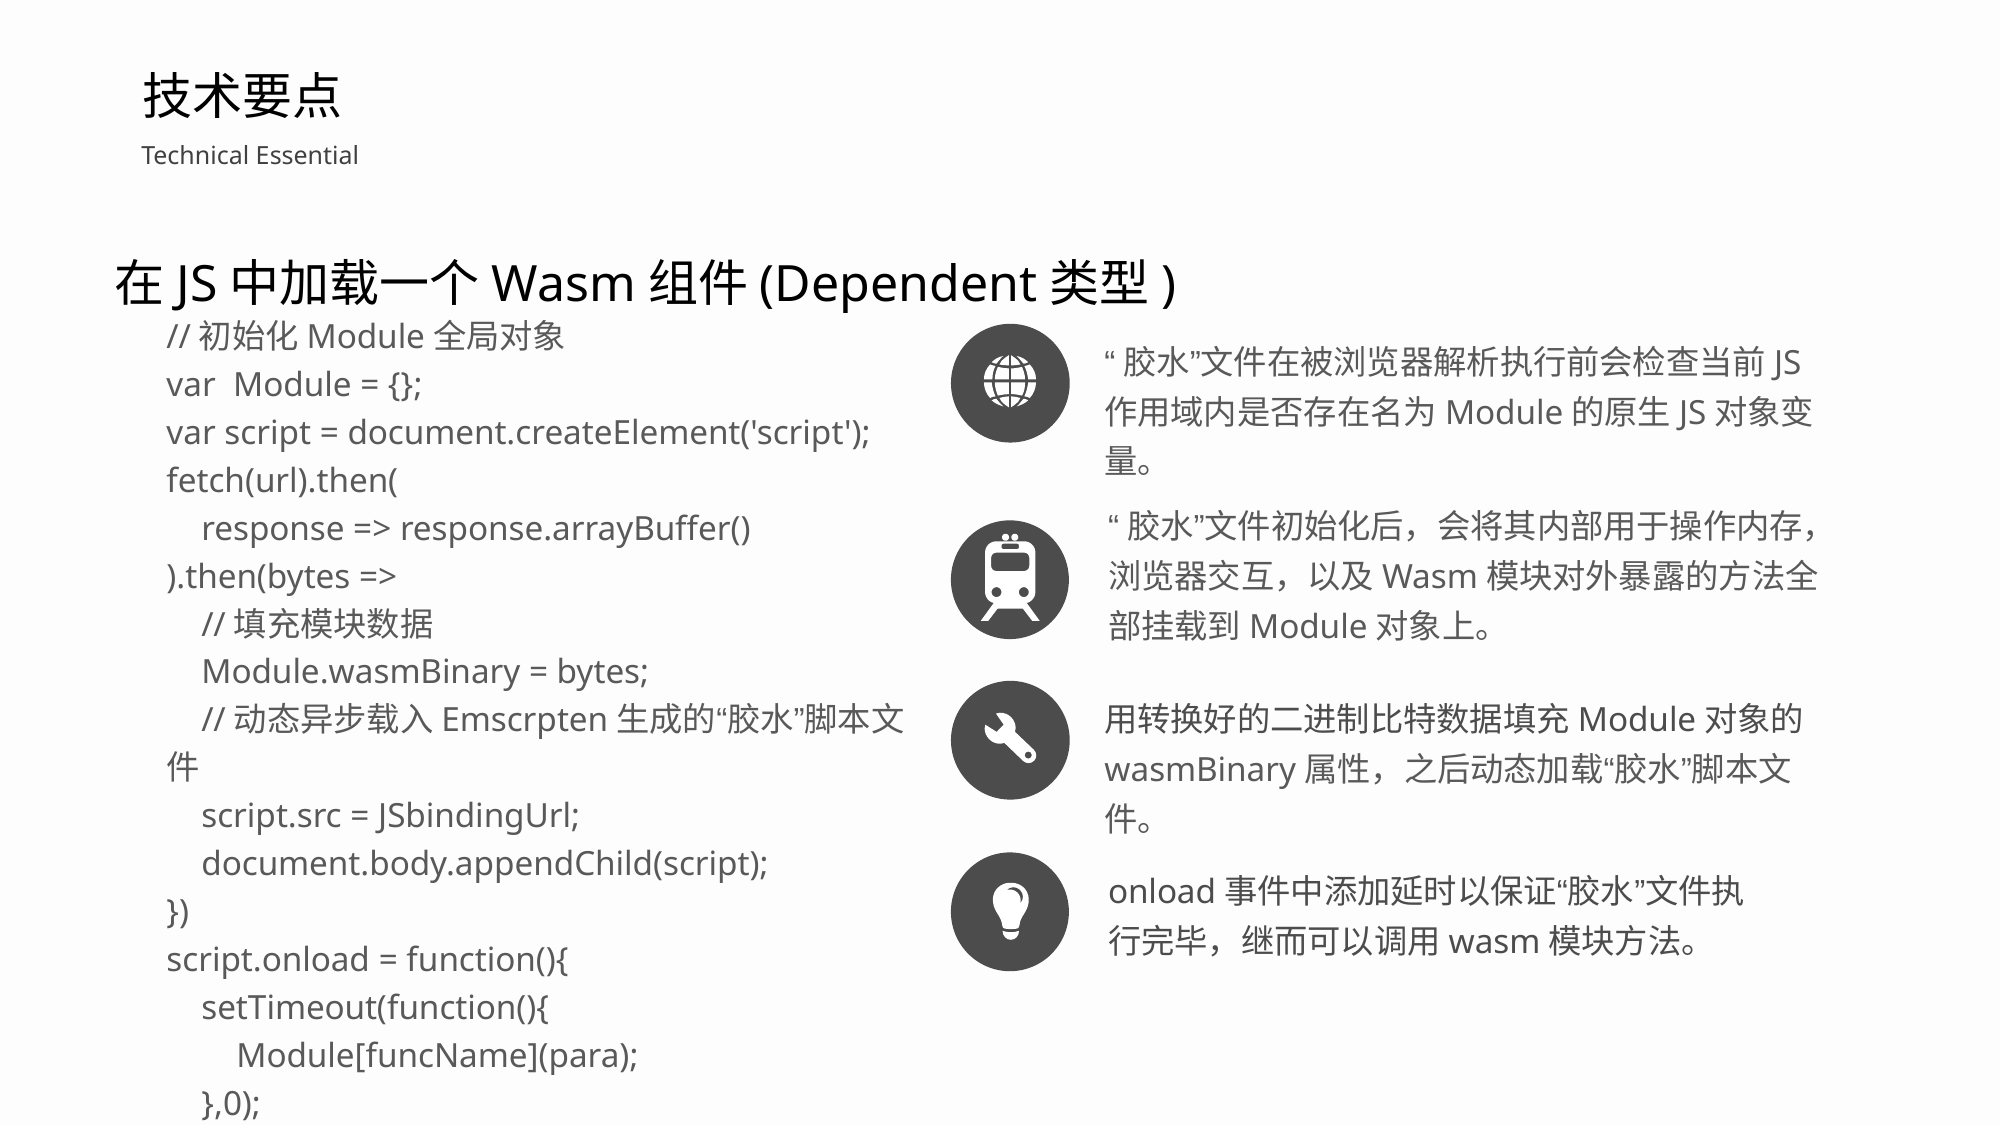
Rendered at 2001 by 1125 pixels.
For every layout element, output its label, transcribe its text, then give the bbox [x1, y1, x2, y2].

text_box [950, 680, 1070, 800]
text_box 在JS中加载一个Wasm组件(Dependent类型) [99, 243, 1192, 319]
text_box [1011, 396, 1029, 408]
text_box [1011, 366, 1026, 380]
text_box 用转换好的二进制比特数据填充Module对象的wasmBinary属性，之后动态加载“胶水”脚本文件。 [1089, 688, 1837, 839]
text_box [991, 355, 1009, 366]
text_box [983, 382, 996, 398]
text_box [950, 520, 1069, 640]
text_box onload事件中添加延时以保证“胶水”文件执行完毕，继而可以调用wasm模块方法。 [1093, 860, 1792, 960]
text_box [994, 382, 1009, 396]
text_box [980, 533, 1040, 621]
text_box [994, 366, 1009, 380]
text_box “胶水”文件在被浏览器解析执行前会检查当前JS作用域内是否存在名为Module的原生JS对象变量。 [1089, 330, 1839, 481]
text_box [991, 881, 1030, 941]
text_box [950, 852, 1069, 972]
text_box “胶水”文件初始化后，会将其内部用于操作内存，浏览器交互，以及Wasm模块对外暴露的方法全部挂载到Module对象上。 [1093, 495, 1850, 646]
text_box [1011, 382, 1037, 398]
text_box 技术要点 [127, 57, 605, 123]
text_box [1011, 355, 1029, 366]
text_box [1024, 364, 1037, 380]
text_box [991, 396, 1009, 408]
text_box //初始化Module全局对象 var Module = {}; var script = document.createElement('script'); fetch(url).then( response => response.arrayBuffer() ).then(bytes => //填充模块数据 Module.wasmBinary = bytes; //动态异步载入Emscrpten生成的“胶水”脚本文件 script.src = JSbindingUrl; document.body.appendChild(script); }) script.onload = function(){ setTimeout(function(){ Module[funcName](para); },0); } [151, 299, 920, 1125]
text_box [983, 364, 996, 380]
text_box [950, 323, 1070, 443]
text_box [983, 711, 1038, 765]
text_box Technical Essential [126, 123, 771, 177]
